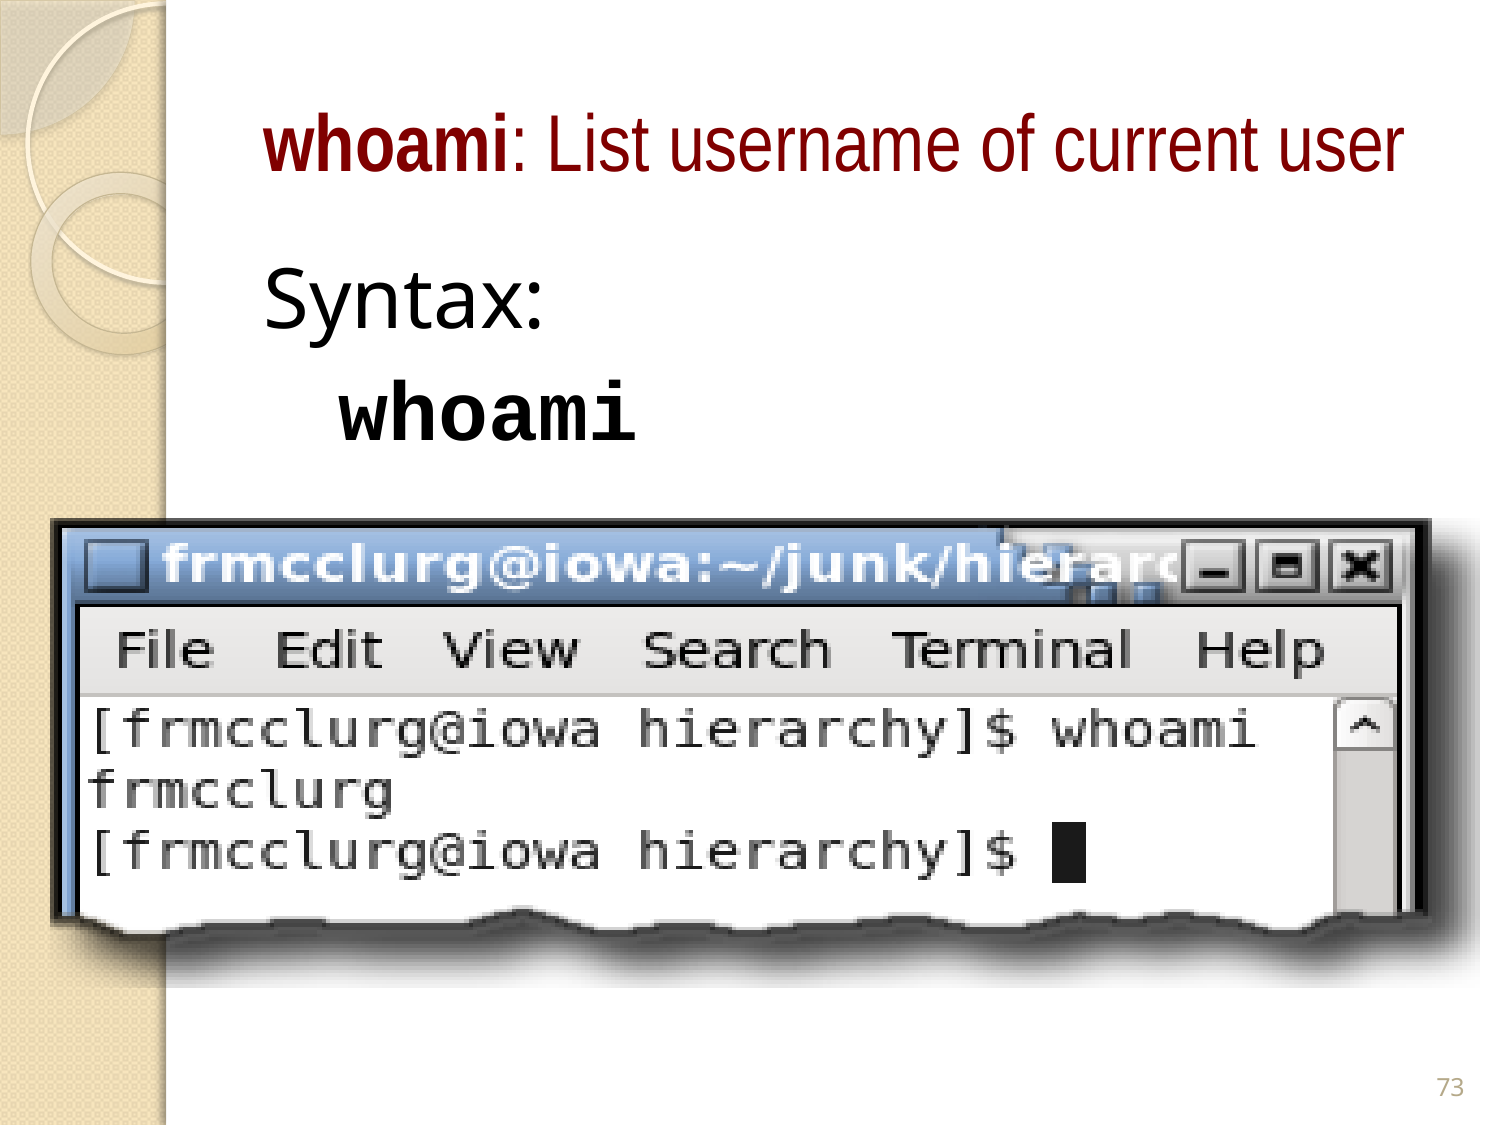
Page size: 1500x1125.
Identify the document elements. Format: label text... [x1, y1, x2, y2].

title whoami: List username of current user [235, 45, 1466, 233]
slide_number 73 [1413, 1034, 1488, 1113]
text_box Syntax: whoami [235, 237, 1466, 465]
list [49, 518, 1480, 988]
